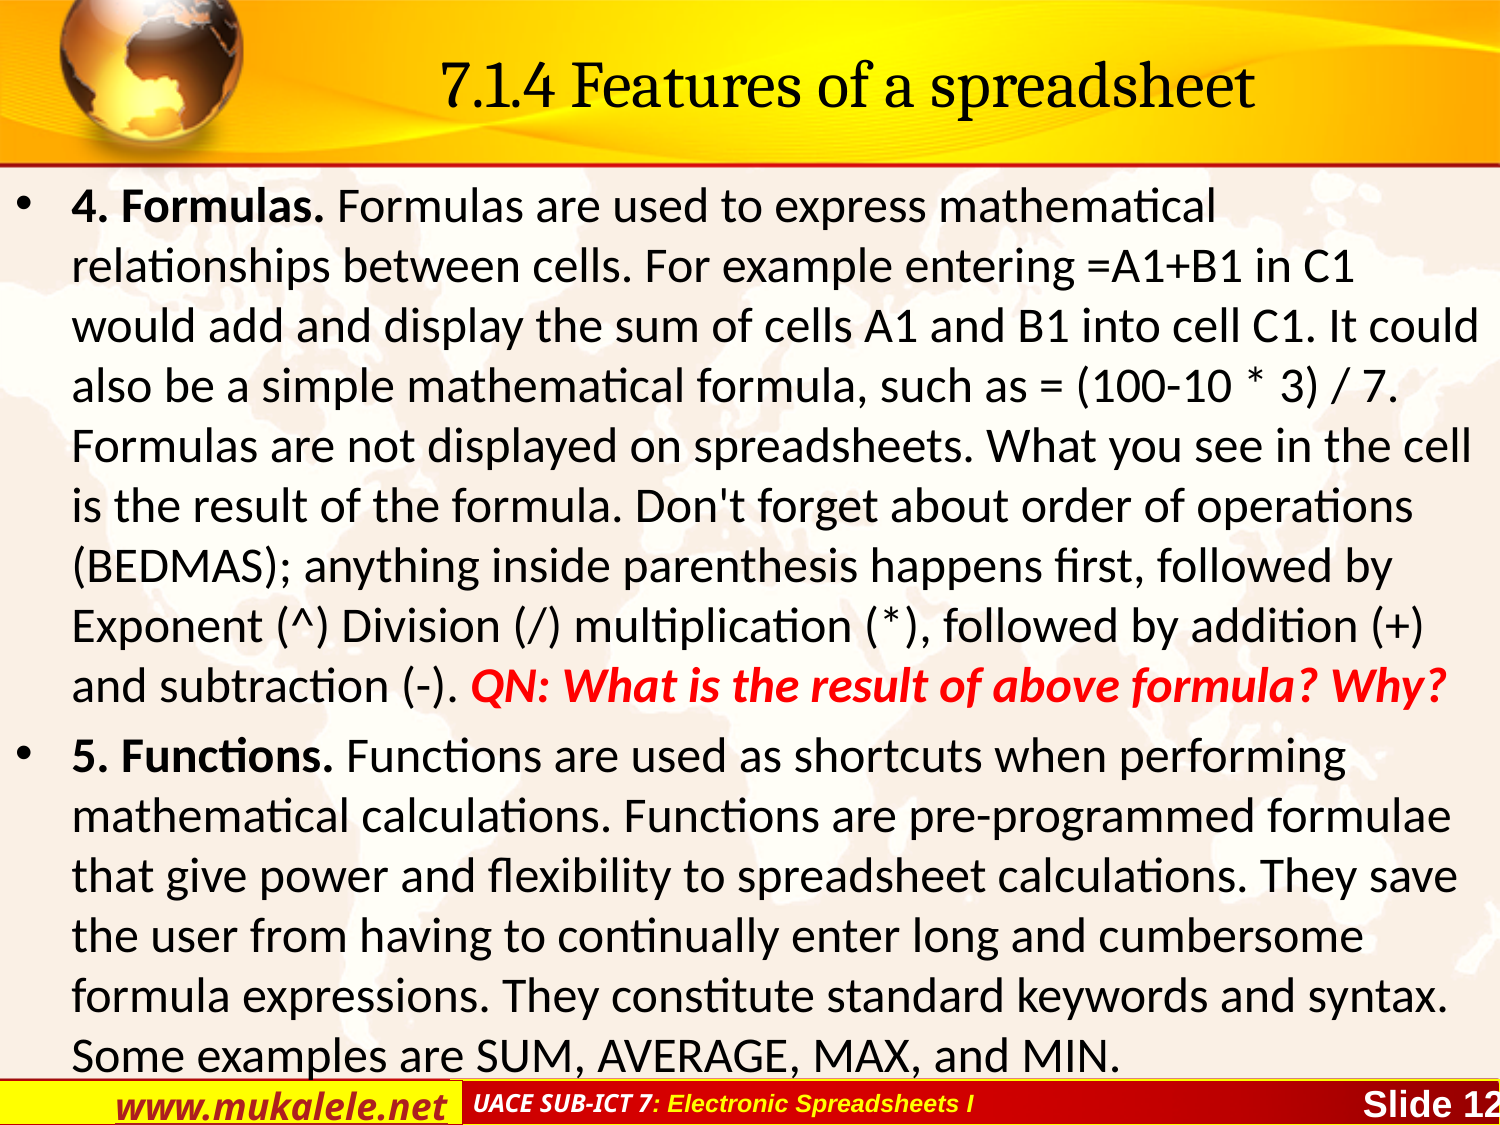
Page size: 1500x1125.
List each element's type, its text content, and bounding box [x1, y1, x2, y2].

title 7.1.4 Features of a spreadsheet [212, 0, 1500, 163]
picture [463, 1081, 1499, 1124]
list 4. Formulas. Formulas are used to express mathematical relationships between cells. For example entering =A1+B1 in C1 would add and display the sum of cells A1 and B1 into cell C1. It could also be a simple mathematical formula, such as = (100-10 * 3) / 7. Formulas are not displayed on spreadsheets. What you see in the cell is the result of the formula. Don't forget about order of operations (BEDMAS); anything inside parenthesis happens first, followed by Exponent (^) Division (/) multiplication (*), followed by addition (+) and subtraction (-). QN: What is the result of above formula? Why? 5. Functions. Functions are used as shortcuts when performing mathematical calculations. Functions are pre-programmed formulae that give power and flexibility to spreadsheet calculations. They save the user from having to continually enter long and cumbersome formula expressions. They constitute standard keywords and syntax. Some examples are SUM, AVERAGE, MAX, and MIN. [0, 164, 1500, 1071]
picture [1491, 1105, 1499, 1113]
picture [0, 0, 1500, 164]
picture [0, 1071, 1500, 1080]
